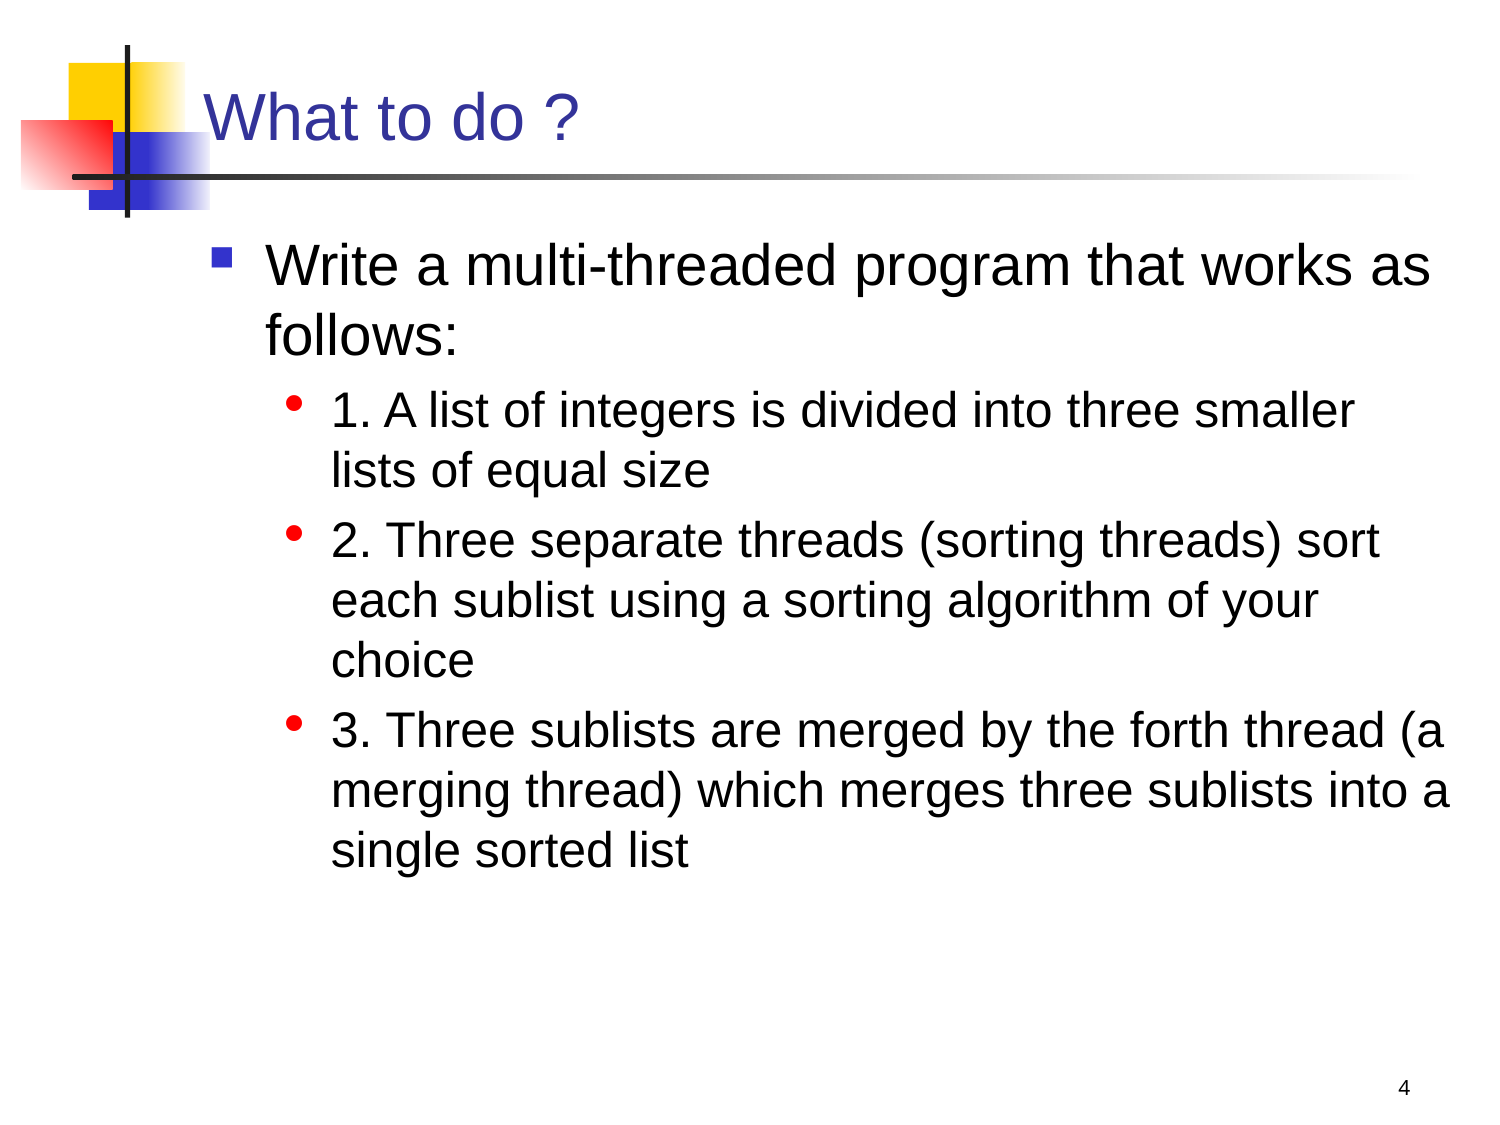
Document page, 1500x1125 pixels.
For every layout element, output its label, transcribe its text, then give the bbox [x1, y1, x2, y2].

slide_number 4 [1112, 1058, 1426, 1111]
title What to do ? [188, 31, 1468, 162]
list Write a multi-threaded program that works as follows: 1. A list of integers is divided into three smaller lists of equal size 2. Three separate threads (sorting threads) sort each sublist using a sorting algorithm of your choice 3. Three sublists are merged by the forth thread (a merging thread) which merges three sublists into a single sorted list [193, 220, 1469, 1035]
